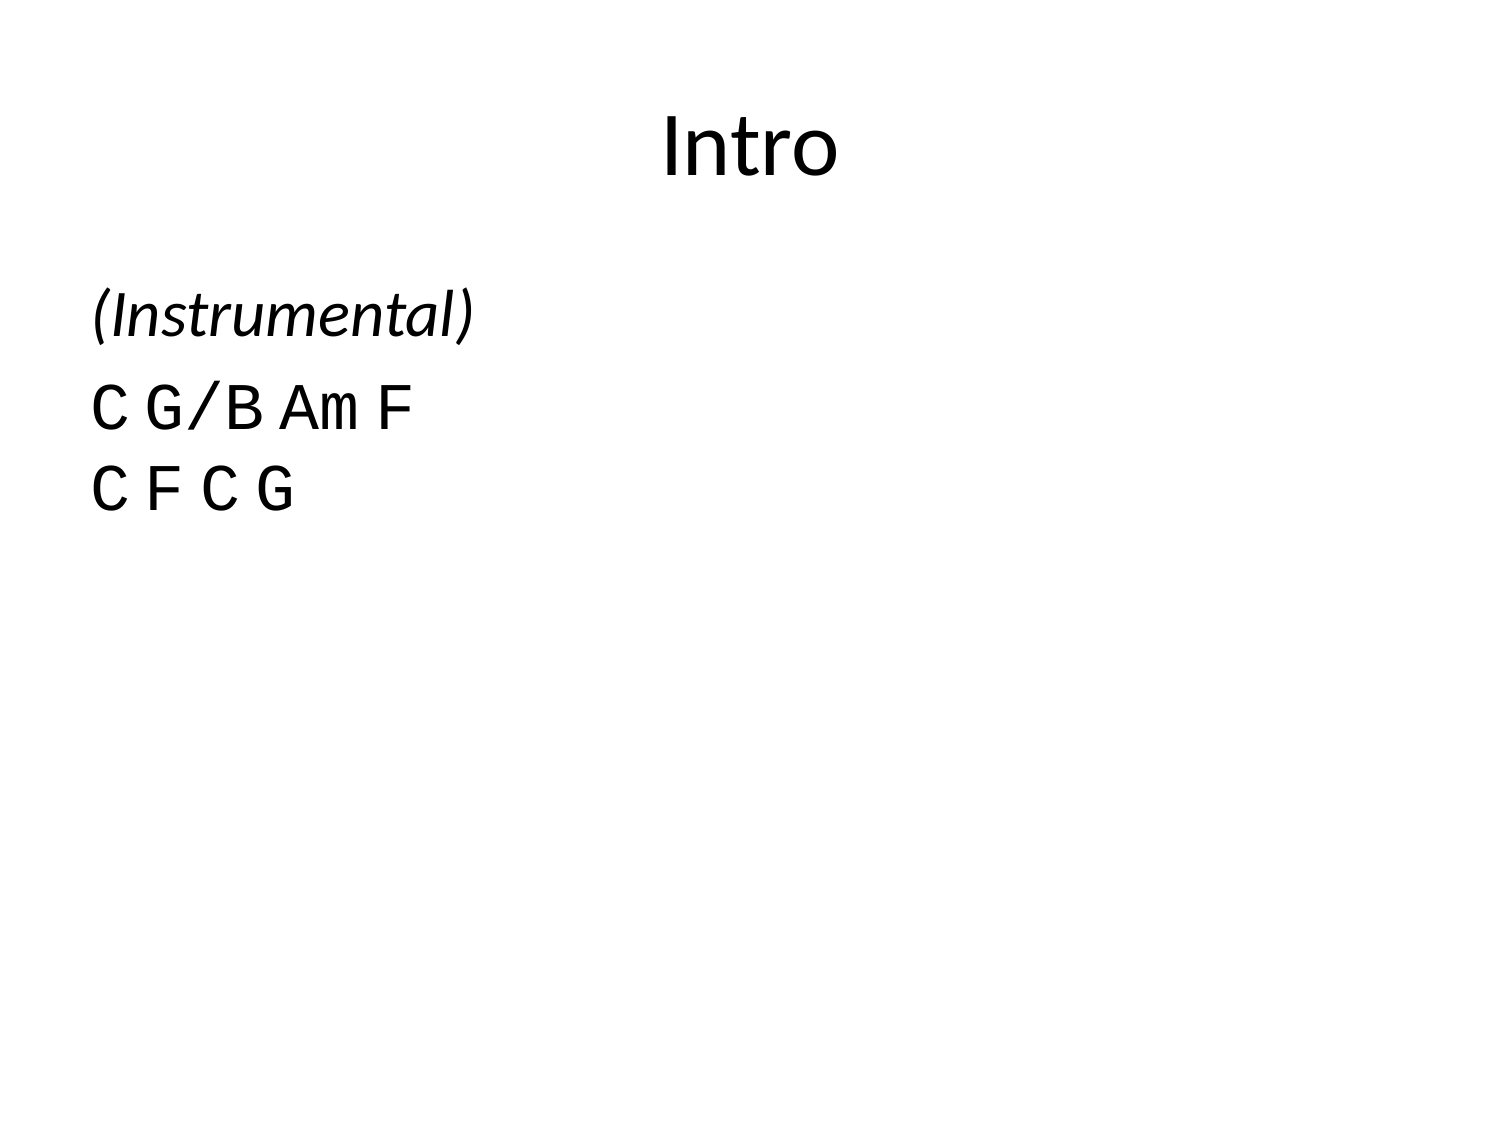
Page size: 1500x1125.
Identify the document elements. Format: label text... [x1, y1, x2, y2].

list (Instrumental) C G/B Am F C F C G [75, 262, 1425, 1005]
title Intro [75, 45, 1425, 233]
